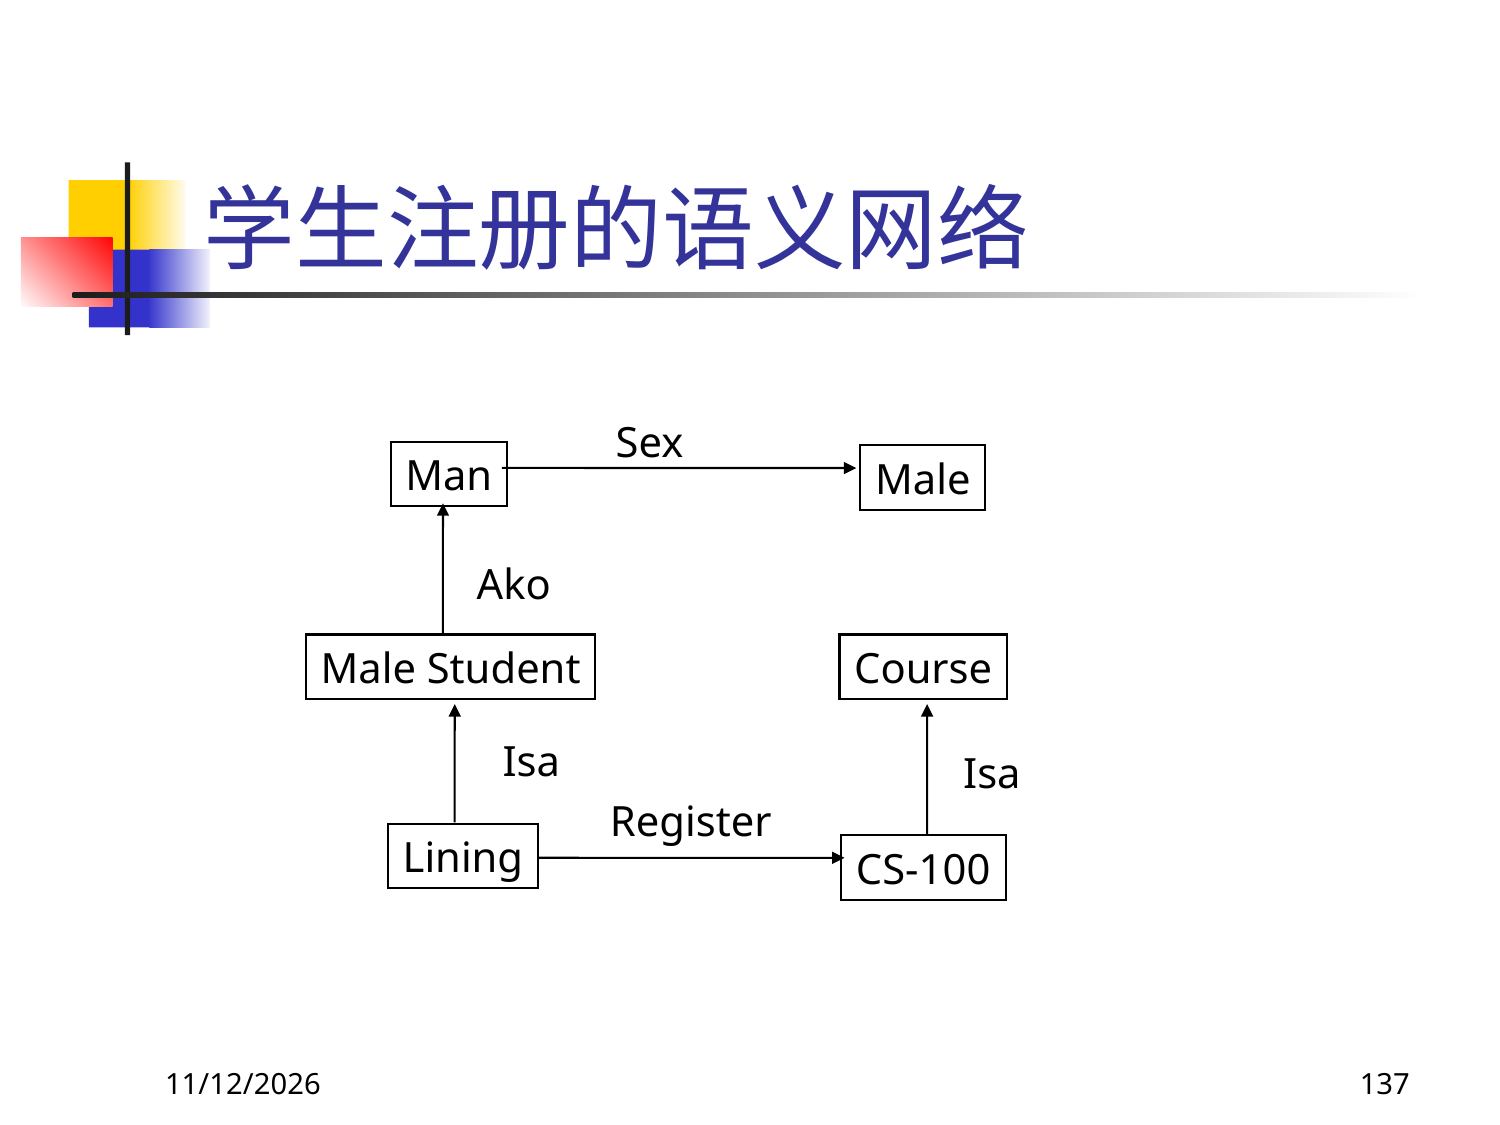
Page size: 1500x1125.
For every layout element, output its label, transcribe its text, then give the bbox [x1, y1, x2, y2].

text_box Man [390, 441, 508, 507]
text_box Isa [466, 727, 597, 793]
text_box Male [860, 445, 986, 511]
title 学生注册的语义网络 [188, 101, 1468, 289]
text_box Register [584, 786, 798, 852]
text_box Lining [387, 823, 538, 889]
text_box Course [839, 634, 1008, 700]
text_box Male Student [305, 634, 596, 700]
text_box [920, 704, 934, 835]
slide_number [149, 1037, 463, 1113]
text_box [436, 503, 450, 634]
text_box [448, 704, 461, 823]
text_box [537, 851, 845, 865]
text_box CS-100 [841, 835, 1006, 900]
text_box [715, 461, 857, 475]
text_box Ako [454, 550, 573, 616]
text_box Sex [584, 408, 715, 474]
text_box Isa [927, 739, 1057, 805]
slide_number 137 [1112, 1037, 1426, 1113]
